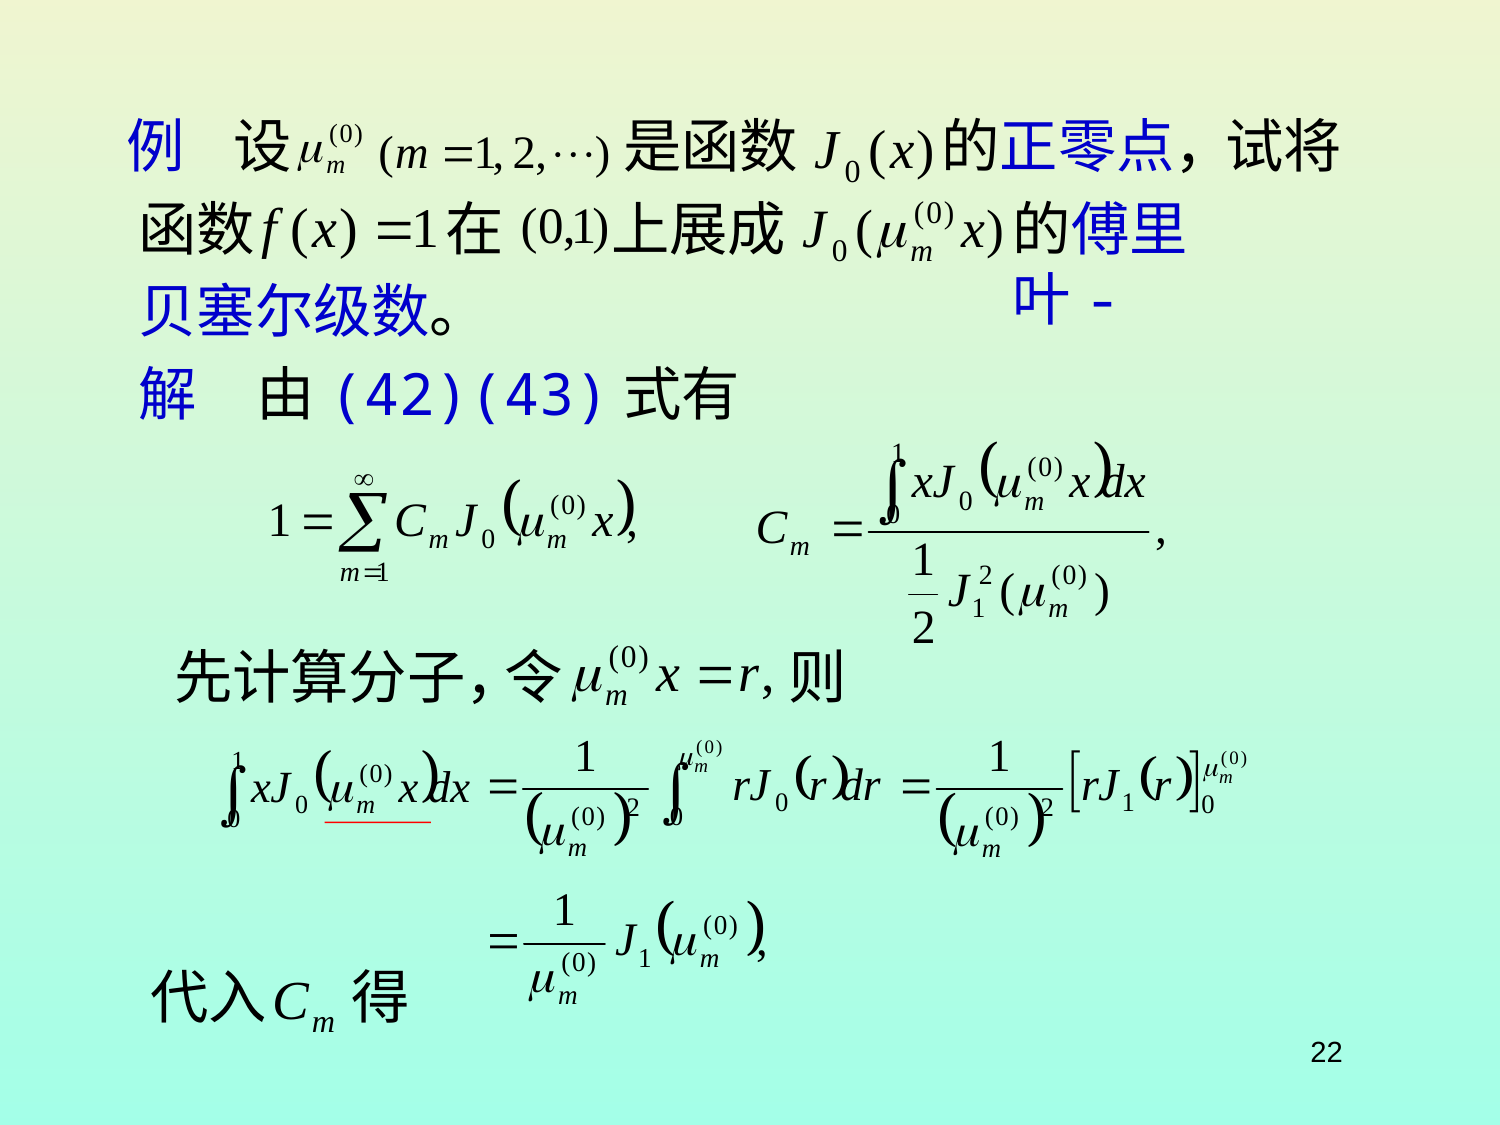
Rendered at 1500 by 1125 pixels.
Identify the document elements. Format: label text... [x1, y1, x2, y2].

text_box 上展成 [623, 184, 797, 270]
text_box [791, 188, 1017, 275]
text_box 先计算分子， [159, 633, 490, 718]
text_box 贝塞尔级数。 [123, 267, 538, 352]
text_box 例 [112, 101, 207, 187]
text_box 设 [218, 101, 313, 184]
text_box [803, 113, 946, 187]
text_box 的正零点， [927, 101, 1210, 187]
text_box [265, 963, 345, 1047]
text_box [371, 125, 621, 188]
text_box 得 [336, 952, 502, 1038]
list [478, 881, 774, 1014]
slide_number 22 [1147, 1021, 1358, 1081]
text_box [749, 432, 1175, 652]
text_box 函数 [123, 184, 287, 267]
text_box 代入 [135, 952, 301, 1038]
text_box 试将 [1210, 101, 1365, 187]
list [891, 727, 1259, 870]
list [206, 739, 472, 837]
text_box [513, 196, 621, 265]
text_box 的傅里叶- [998, 184, 1306, 340]
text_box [265, 455, 645, 593]
text_box 在 [447, 196, 509, 267]
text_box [288, 113, 373, 186]
text_box 则 [790, 661, 869, 718]
text_box 是函数 [608, 101, 833, 184]
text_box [241, 195, 444, 272]
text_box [560, 632, 786, 719]
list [478, 727, 889, 869]
text_box 令 [490, 633, 558, 718]
text_box 由(42)(43)式有 [242, 350, 774, 435]
text_box 解 [123, 350, 219, 435]
